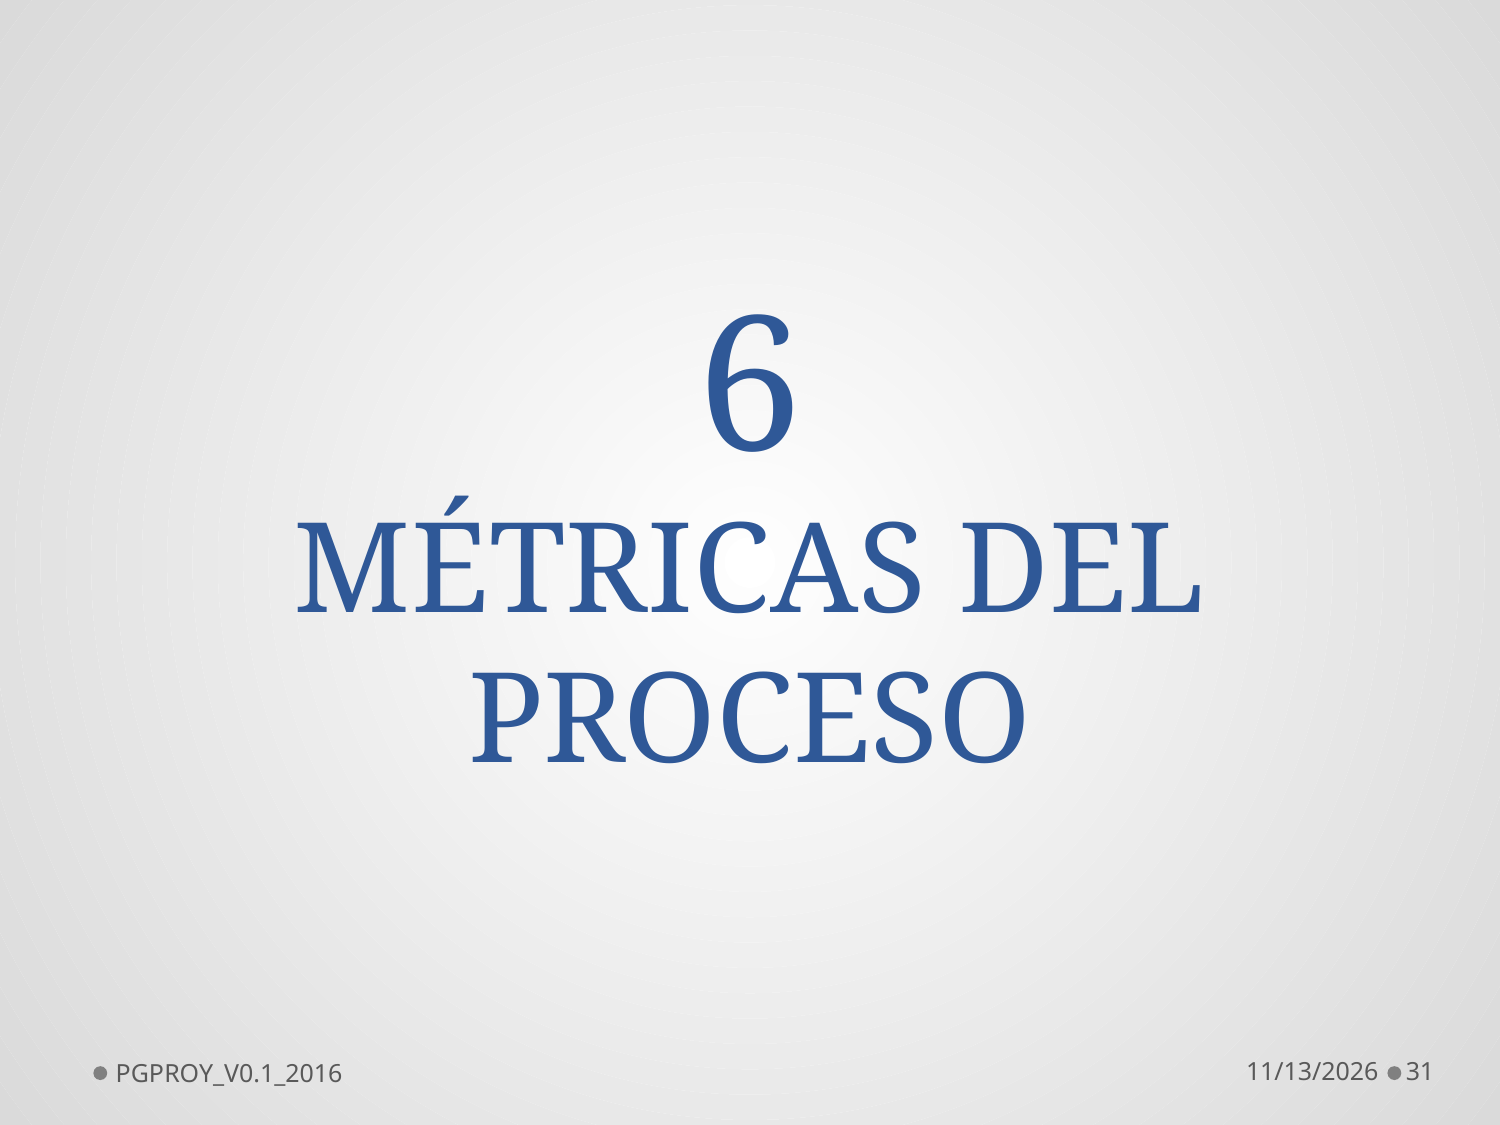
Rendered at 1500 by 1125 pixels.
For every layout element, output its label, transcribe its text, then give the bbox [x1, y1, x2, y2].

footer PGPROY_V0.1_2016 [108, 1042, 703, 1103]
subtitle 6 MÉTRICAS DEL PROCESO [0, 255, 1500, 823]
slide_number 31 [1401, 1042, 1494, 1103]
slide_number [1043, 1042, 1386, 1103]
